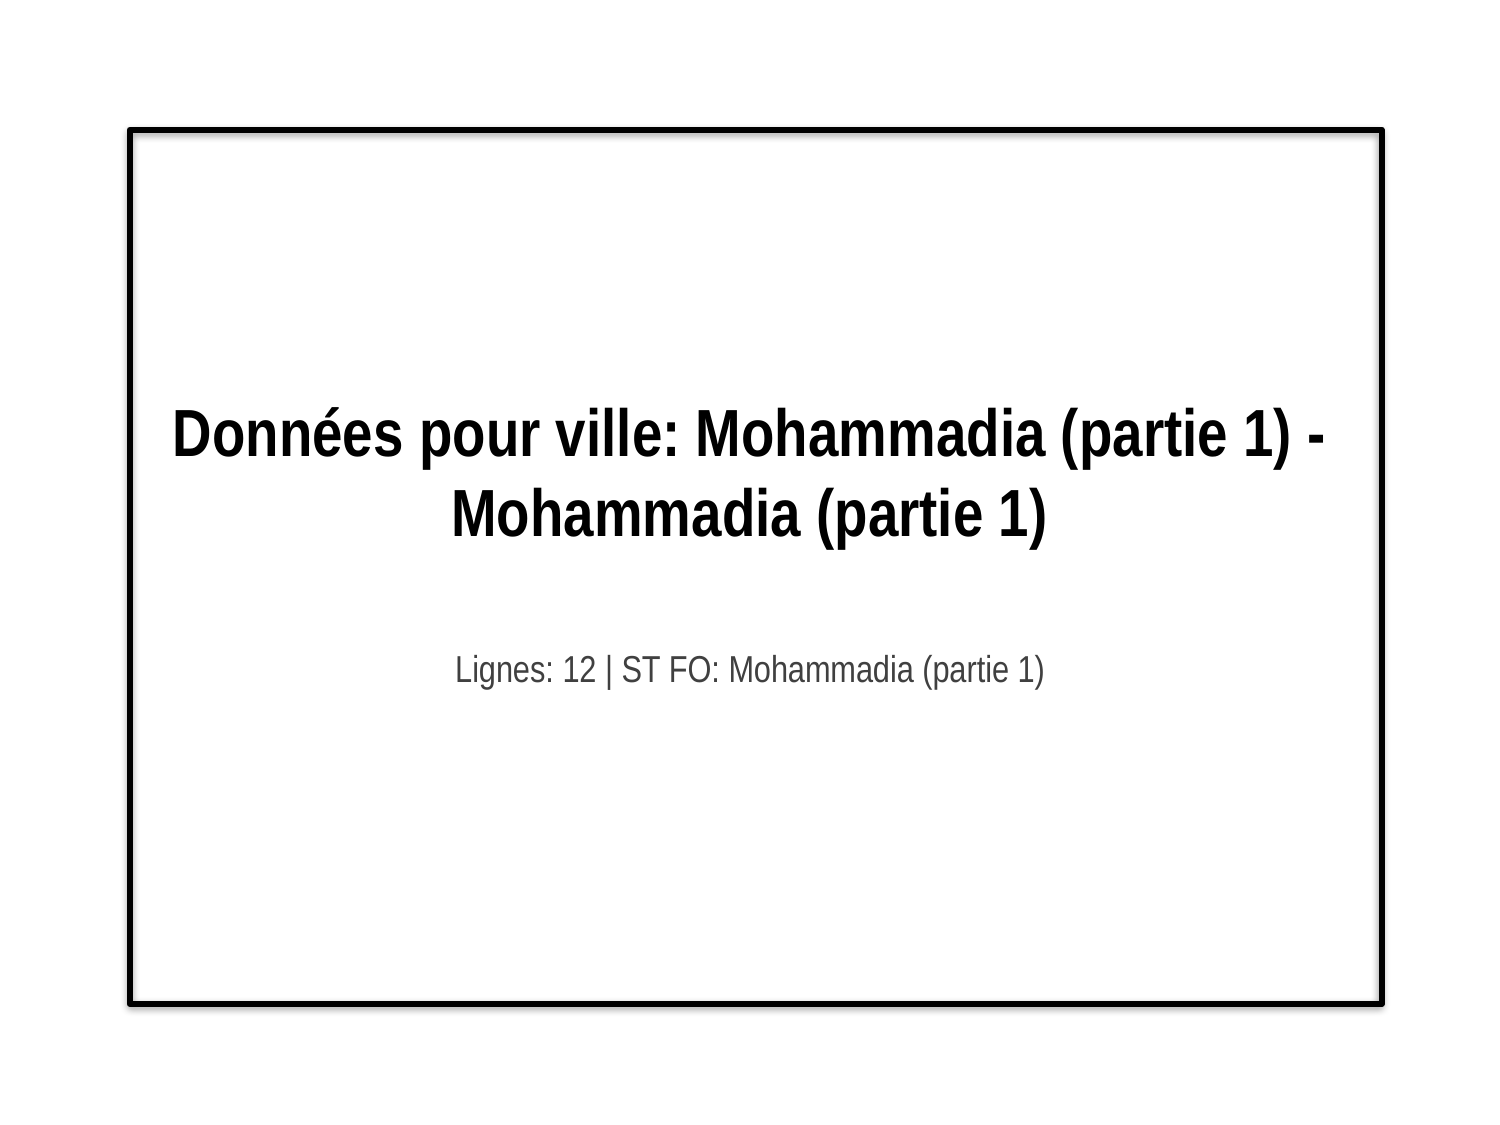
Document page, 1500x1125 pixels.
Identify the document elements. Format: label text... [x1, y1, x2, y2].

title Données pour ville: Mohammadia (partie 1) - Mohammadia (partie 1) [112, 349, 1388, 591]
text_box [129, 591, 1383, 1005]
subtitle Lignes: 12 | ST FO: Mohammadia (partie 1) [225, 637, 1275, 925]
text_box [129, 129, 1383, 349]
